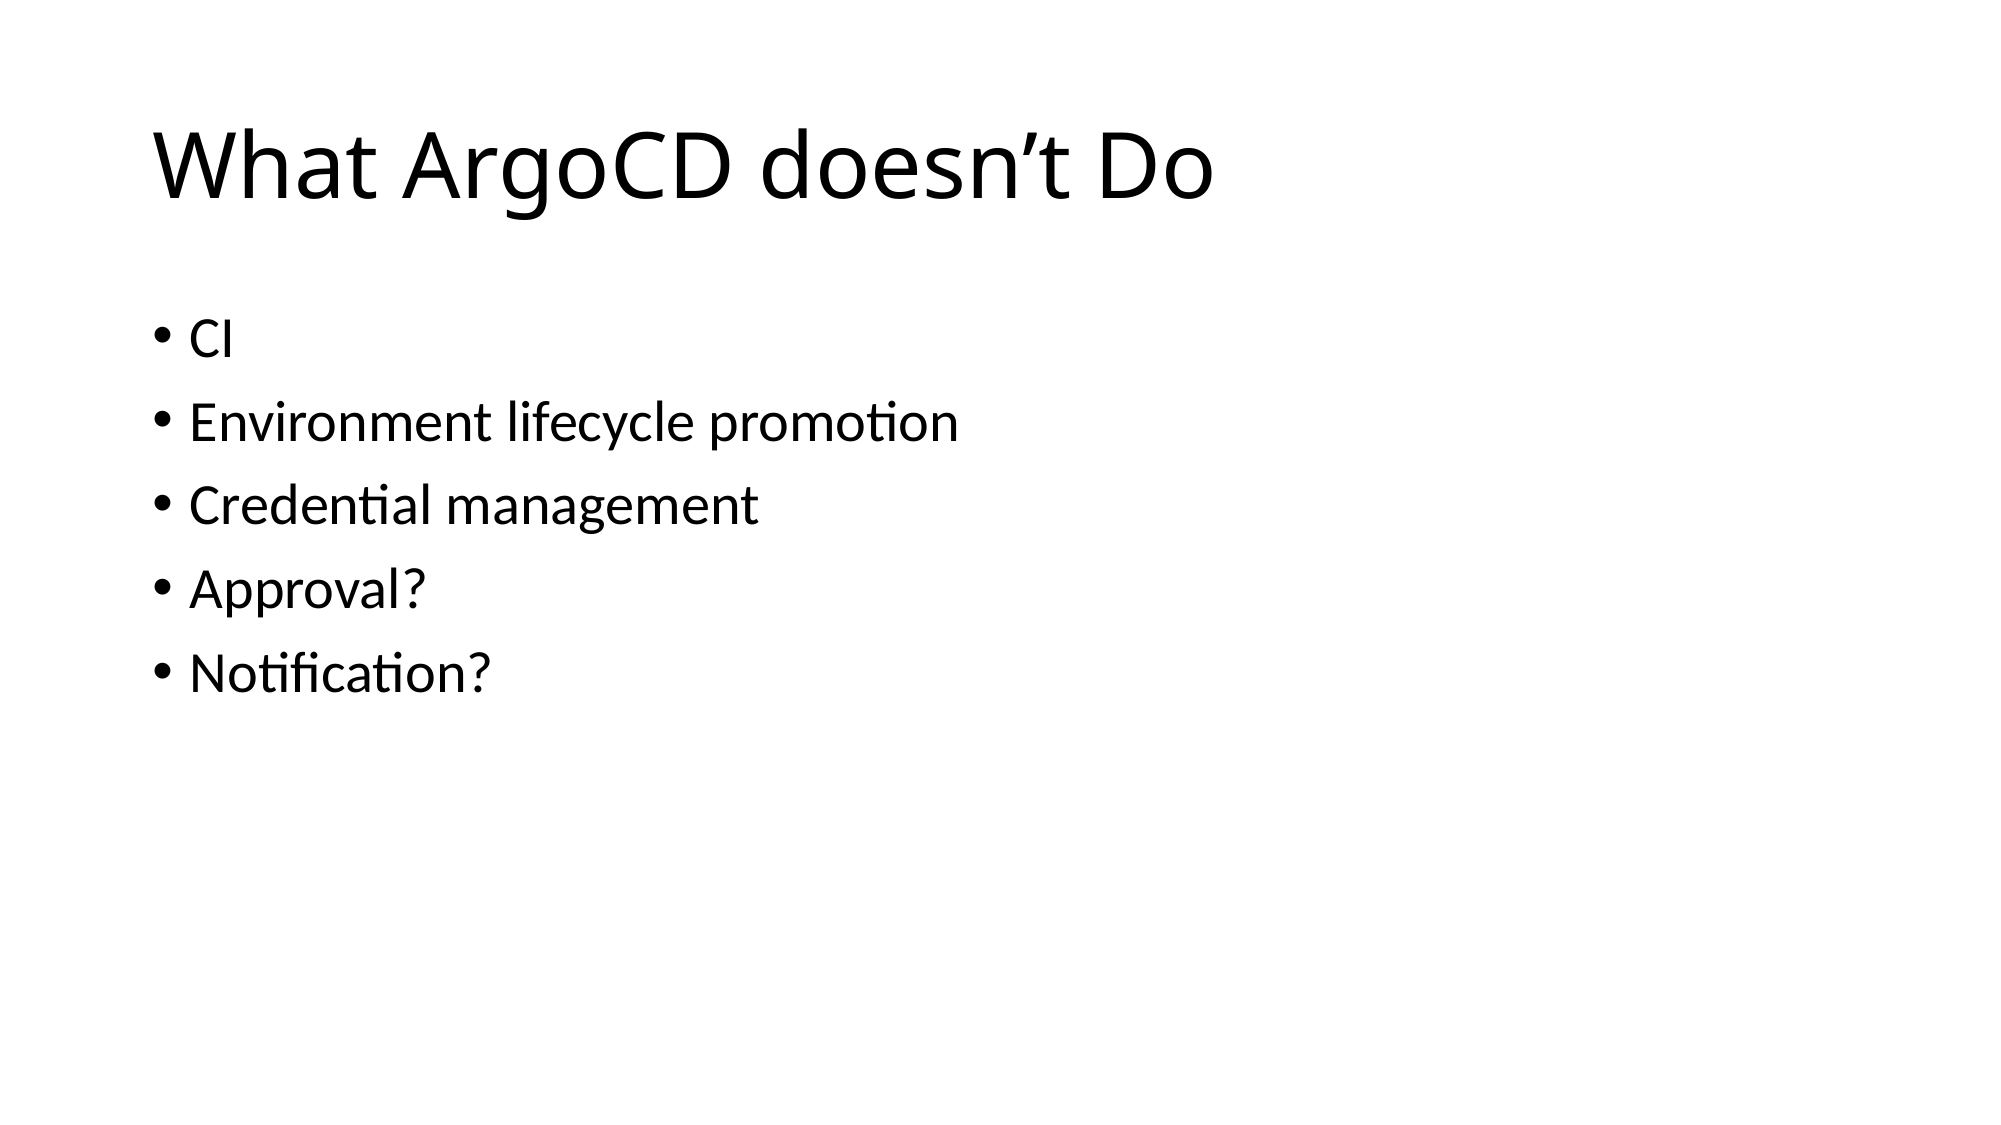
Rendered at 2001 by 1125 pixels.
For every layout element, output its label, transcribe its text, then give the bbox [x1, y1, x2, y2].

list CI Environment lifecycle promotion Credential management Approval? Notification? [137, 299, 1863, 1014]
title What ArgoCD doesn’t Do [137, 59, 1863, 278]
